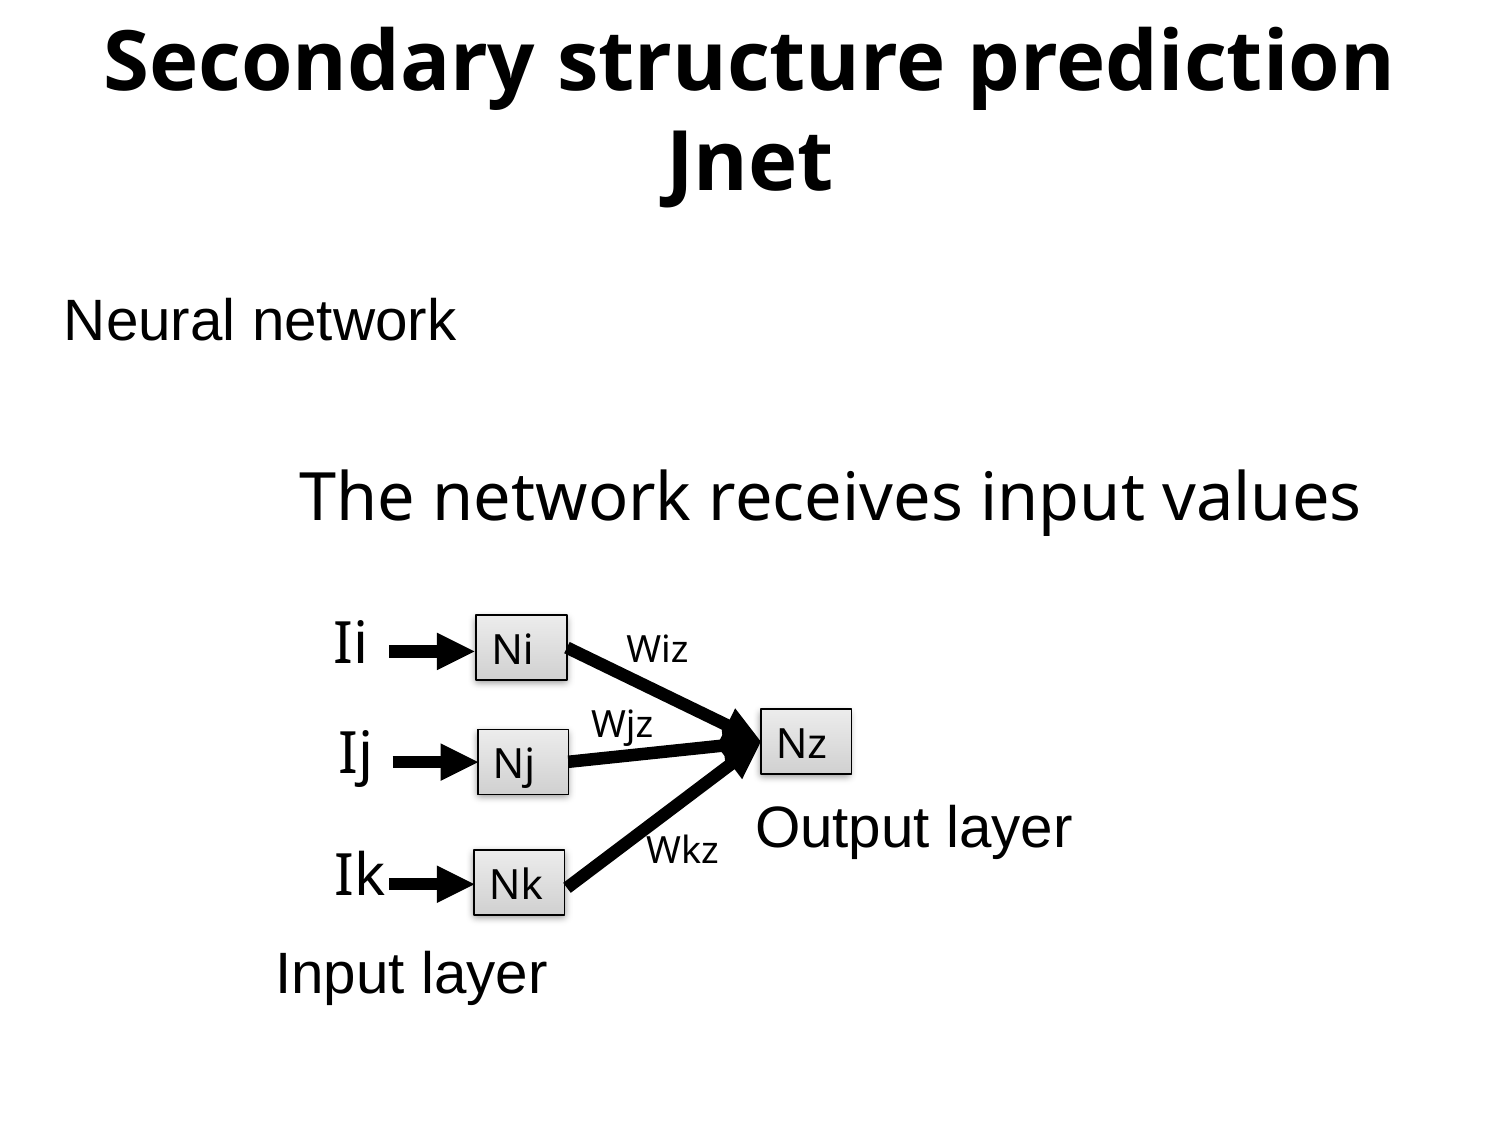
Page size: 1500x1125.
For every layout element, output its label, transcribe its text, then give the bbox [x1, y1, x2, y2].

text_box Nj [477, 729, 561, 795]
text_box Ni [475, 614, 568, 681]
text_box Input layer [260, 927, 564, 1013]
text_box Neural network [49, 274, 472, 430]
text_box Nz [765, 708, 852, 775]
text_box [566, 741, 761, 888]
text_box Nk [473, 849, 565, 916]
text_box Wiz [611, 617, 704, 646]
text_box The network receives input values [284, 446, 1379, 542]
text_box Jnet [0, 99, 1500, 215]
text_box Output layer [765, 782, 1089, 867]
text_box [566, 647, 761, 740]
text_box Secondary structure prediction [0, 0, 1500, 99]
text_box Ik [320, 830, 401, 915]
text_box Ij [324, 708, 389, 793]
text_box Ii [318, 597, 383, 683]
